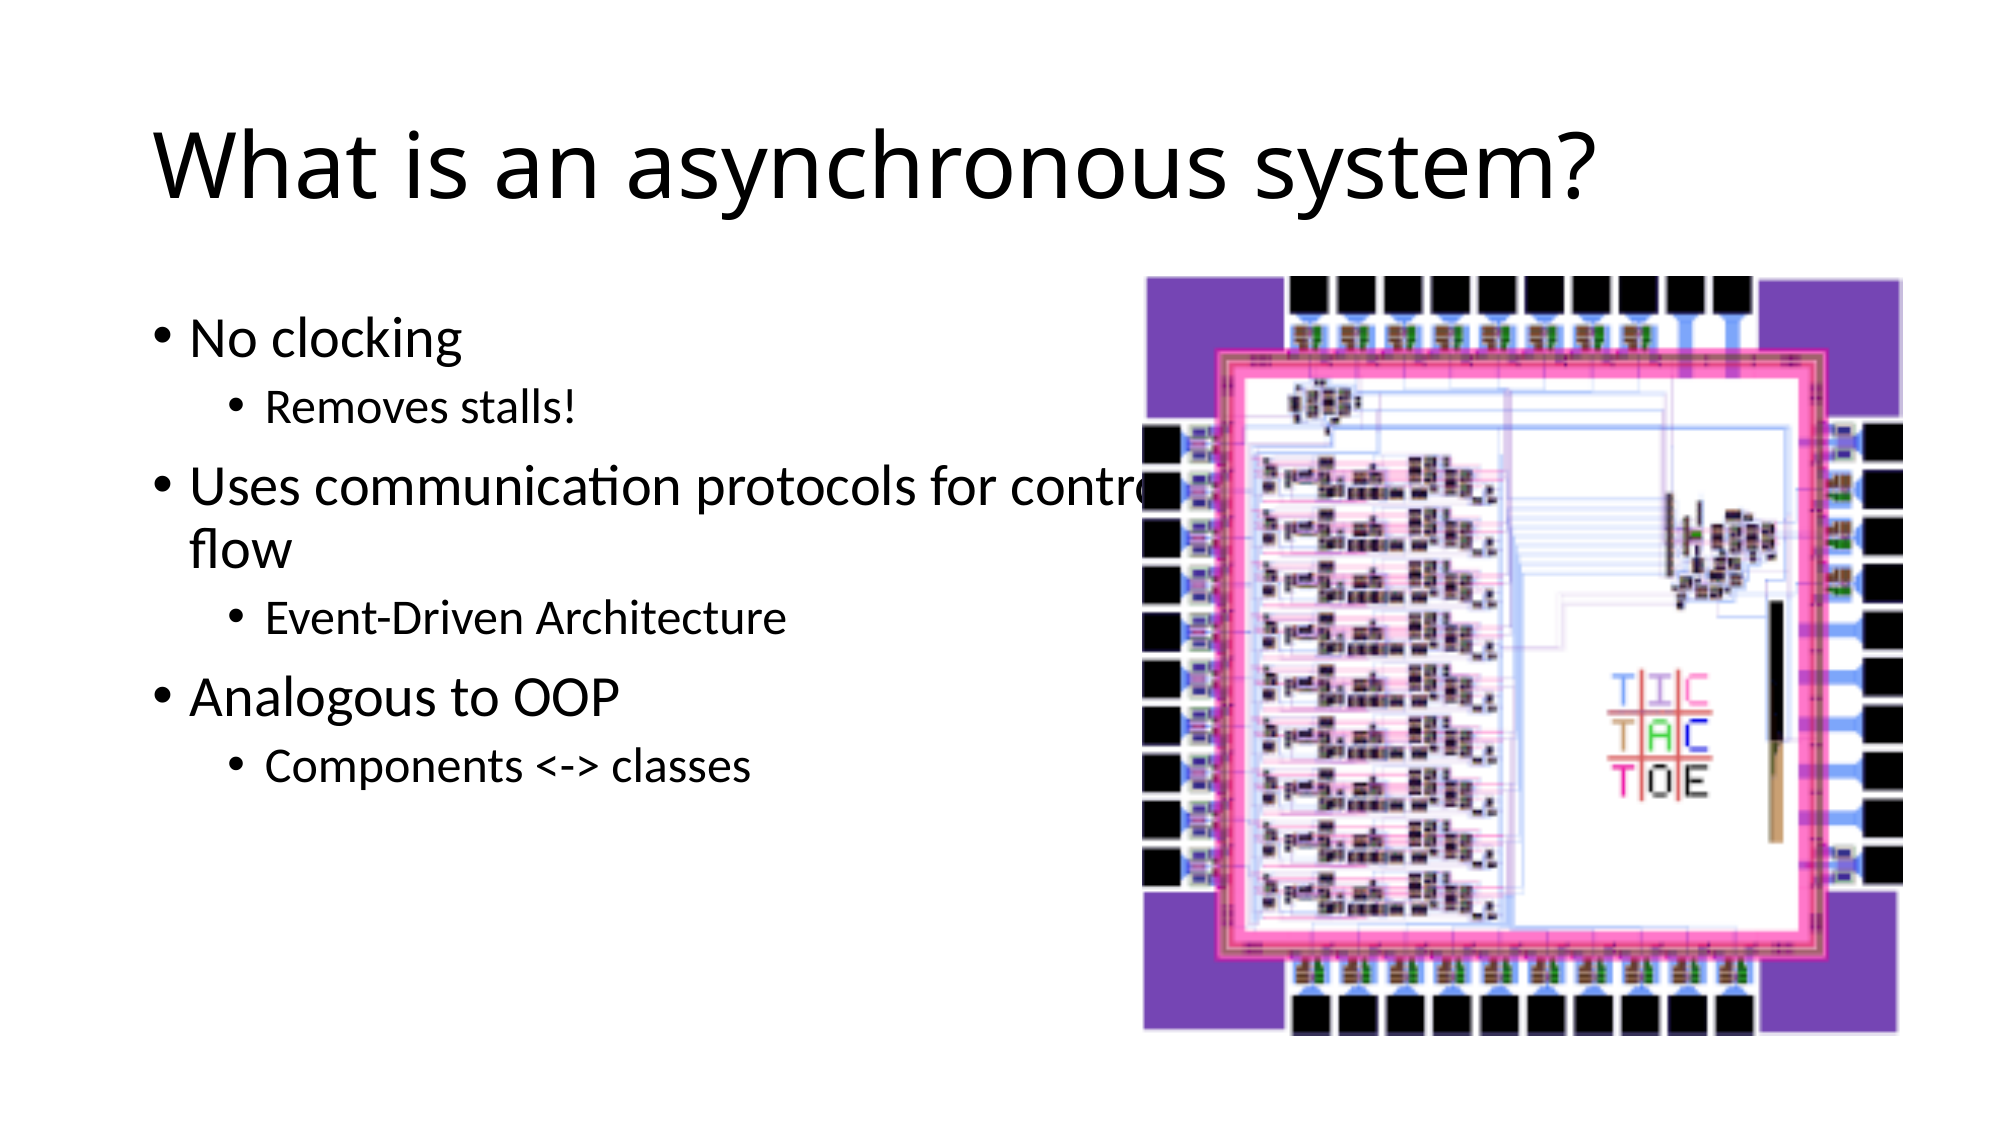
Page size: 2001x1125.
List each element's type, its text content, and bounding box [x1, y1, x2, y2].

picture [1142, 276, 1903, 1036]
list No clocking Removes stalls! Uses communication protocols for control flow Event-Driven Architecture Analogous to OOP Components <-> classes [137, 299, 1142, 1014]
title What is an asynchronous system? [137, 59, 1863, 278]
